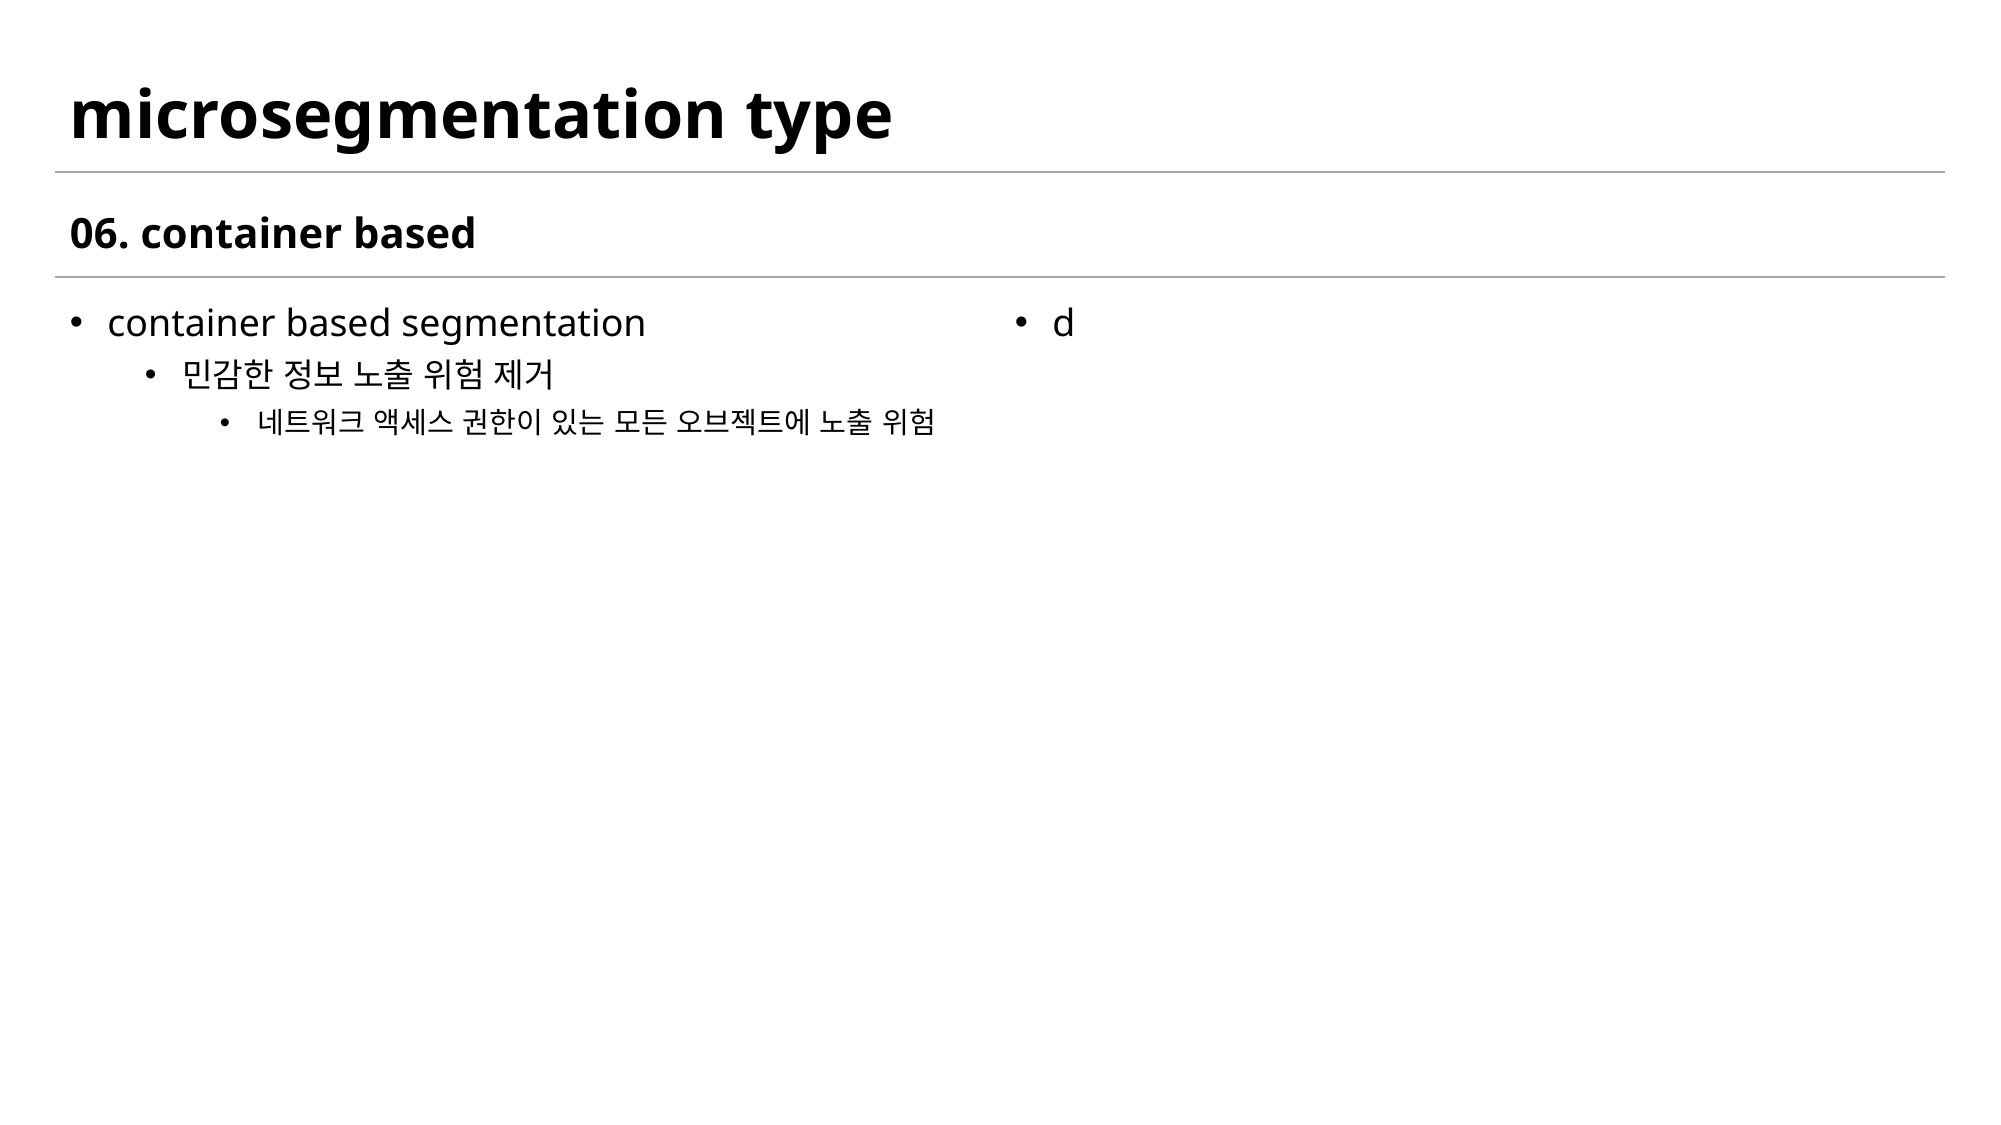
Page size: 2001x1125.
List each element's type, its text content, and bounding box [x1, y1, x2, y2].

list d [999, 291, 1945, 1101]
list container based segmentation 민감한 정보 노출 위험 제거 네트워크 액세스 권한이 있는 모든 오브젝트에 노출 위험 [55, 291, 999, 1101]
title microsegmentation type [55, 52, 1945, 171]
list 06. container based [55, 187, 1945, 276]
